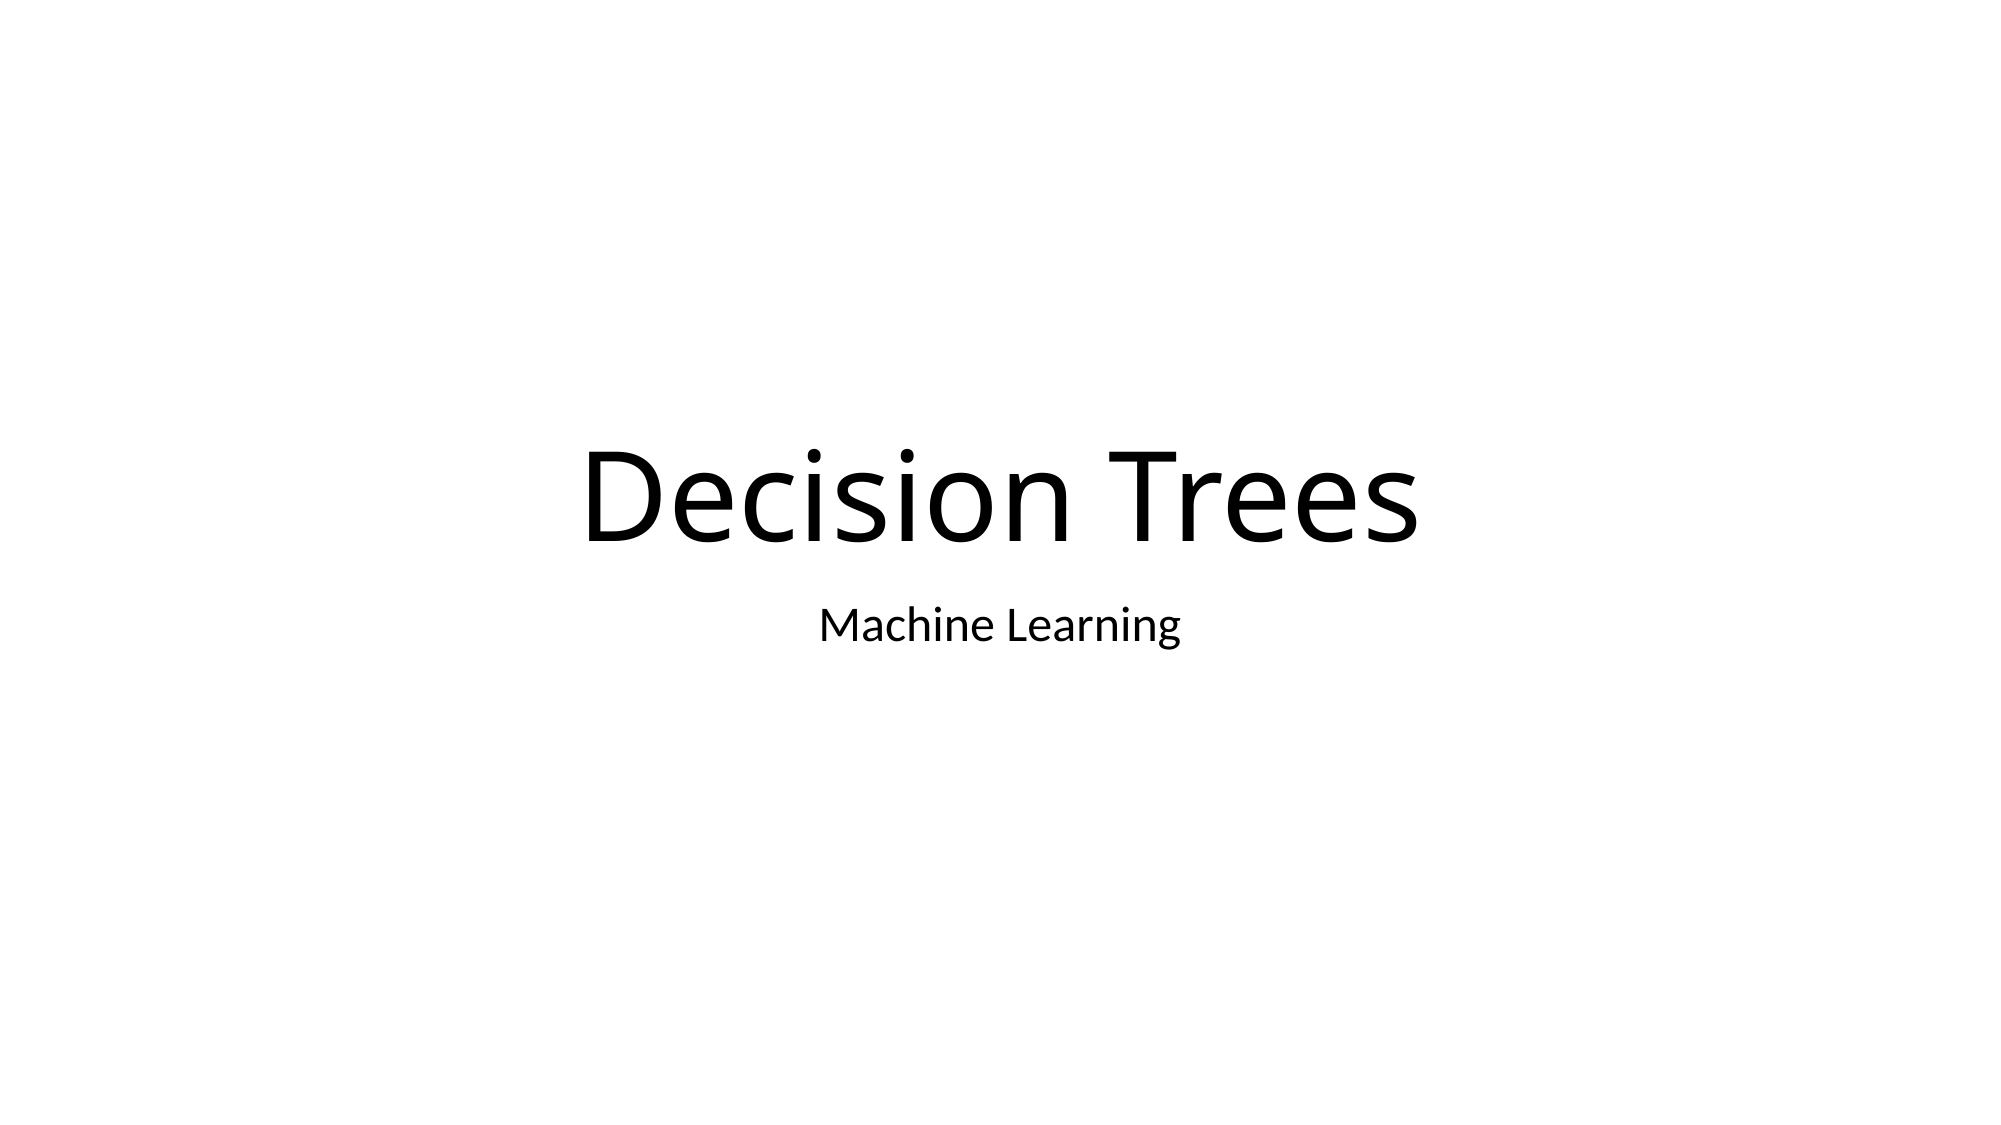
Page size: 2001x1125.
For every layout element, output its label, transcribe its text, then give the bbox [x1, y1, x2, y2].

title Decision Trees [249, 184, 1750, 576]
subtitle Machine Learning [249, 590, 1750, 863]
